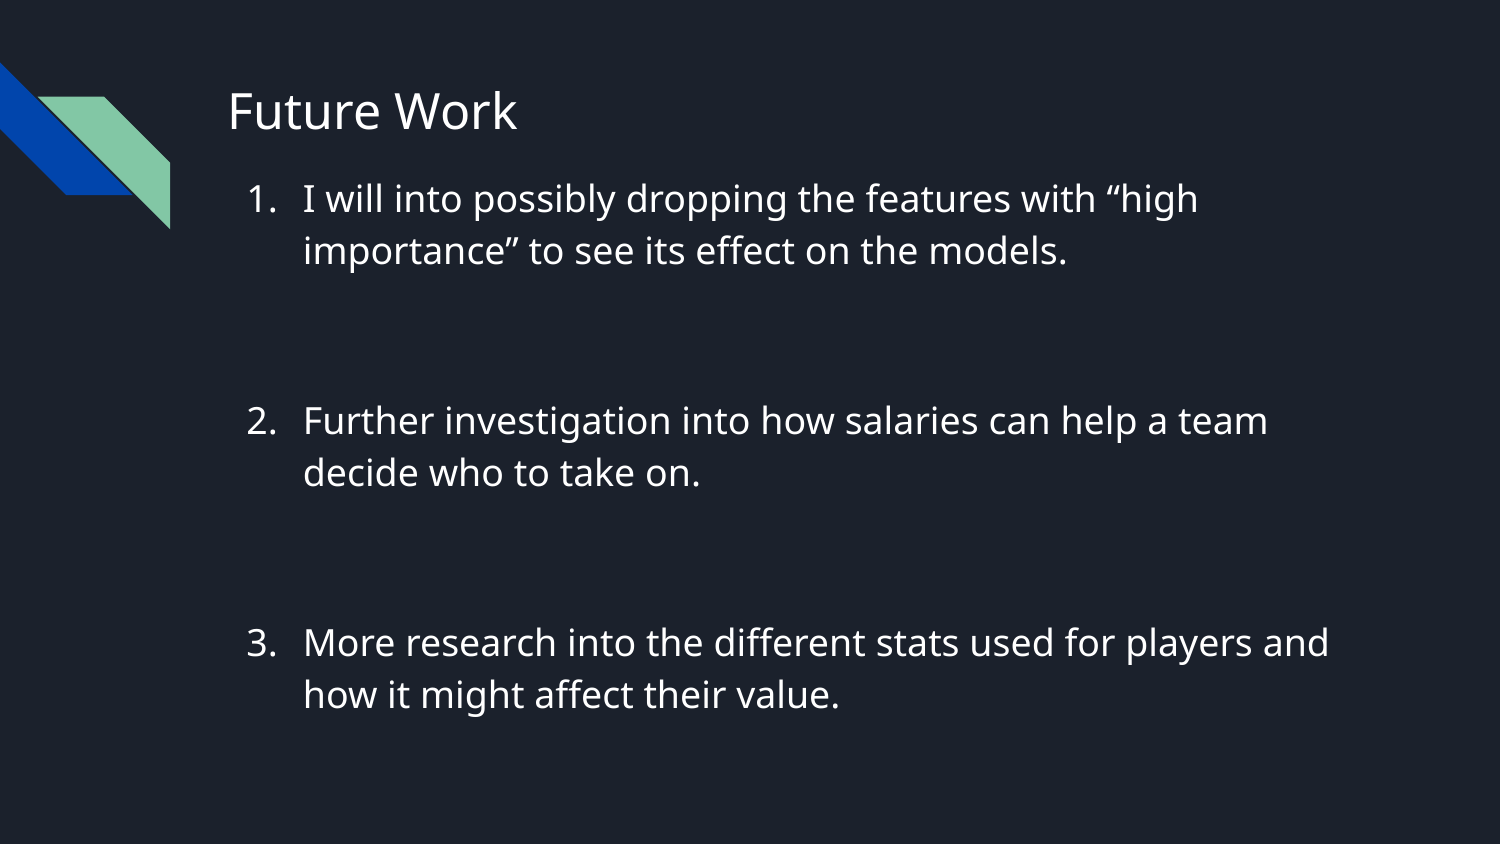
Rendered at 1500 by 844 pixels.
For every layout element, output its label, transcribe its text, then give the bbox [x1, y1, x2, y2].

list I will into possibly dropping the features with “high importance” to see its effect on the models. Further investigation into how salaries can help a team decide who to take on. More research into the different stats used for players and how it might affect their value. [212, 153, 1368, 724]
title Future Work [212, 64, 1368, 153]
